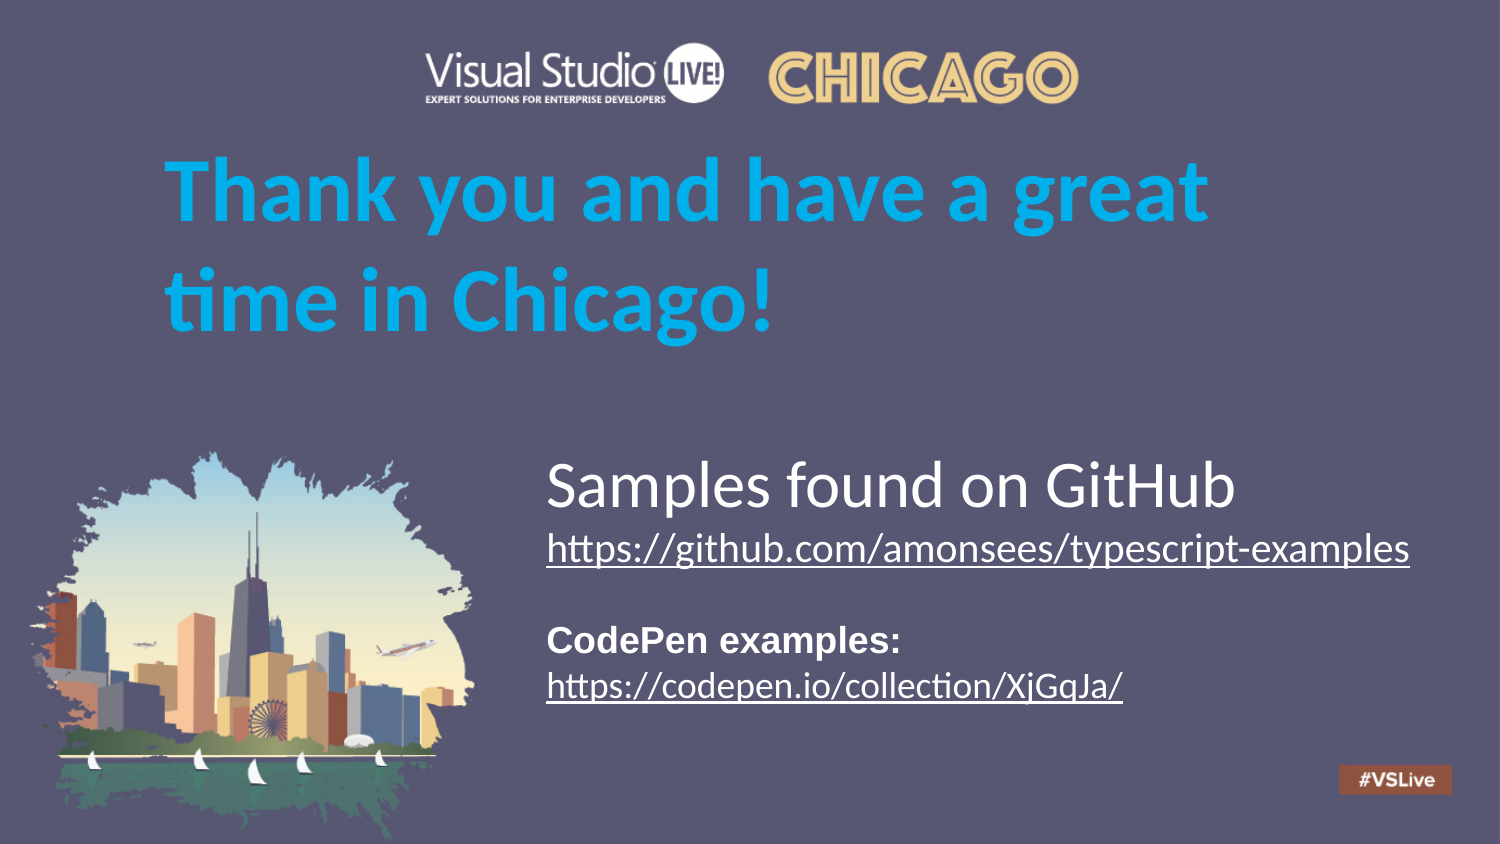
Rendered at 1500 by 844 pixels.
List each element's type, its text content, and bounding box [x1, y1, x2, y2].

text_box Samples found on GitHub https://github.com/amonsees/typescript-examples CodePen examples: https://codepen.io/collection/XjGqJa/ [532, 434, 1437, 747]
text_box Thank you and have a great time in Chicago! [150, 146, 1400, 333]
picture [0, 0, 1500, 844]
